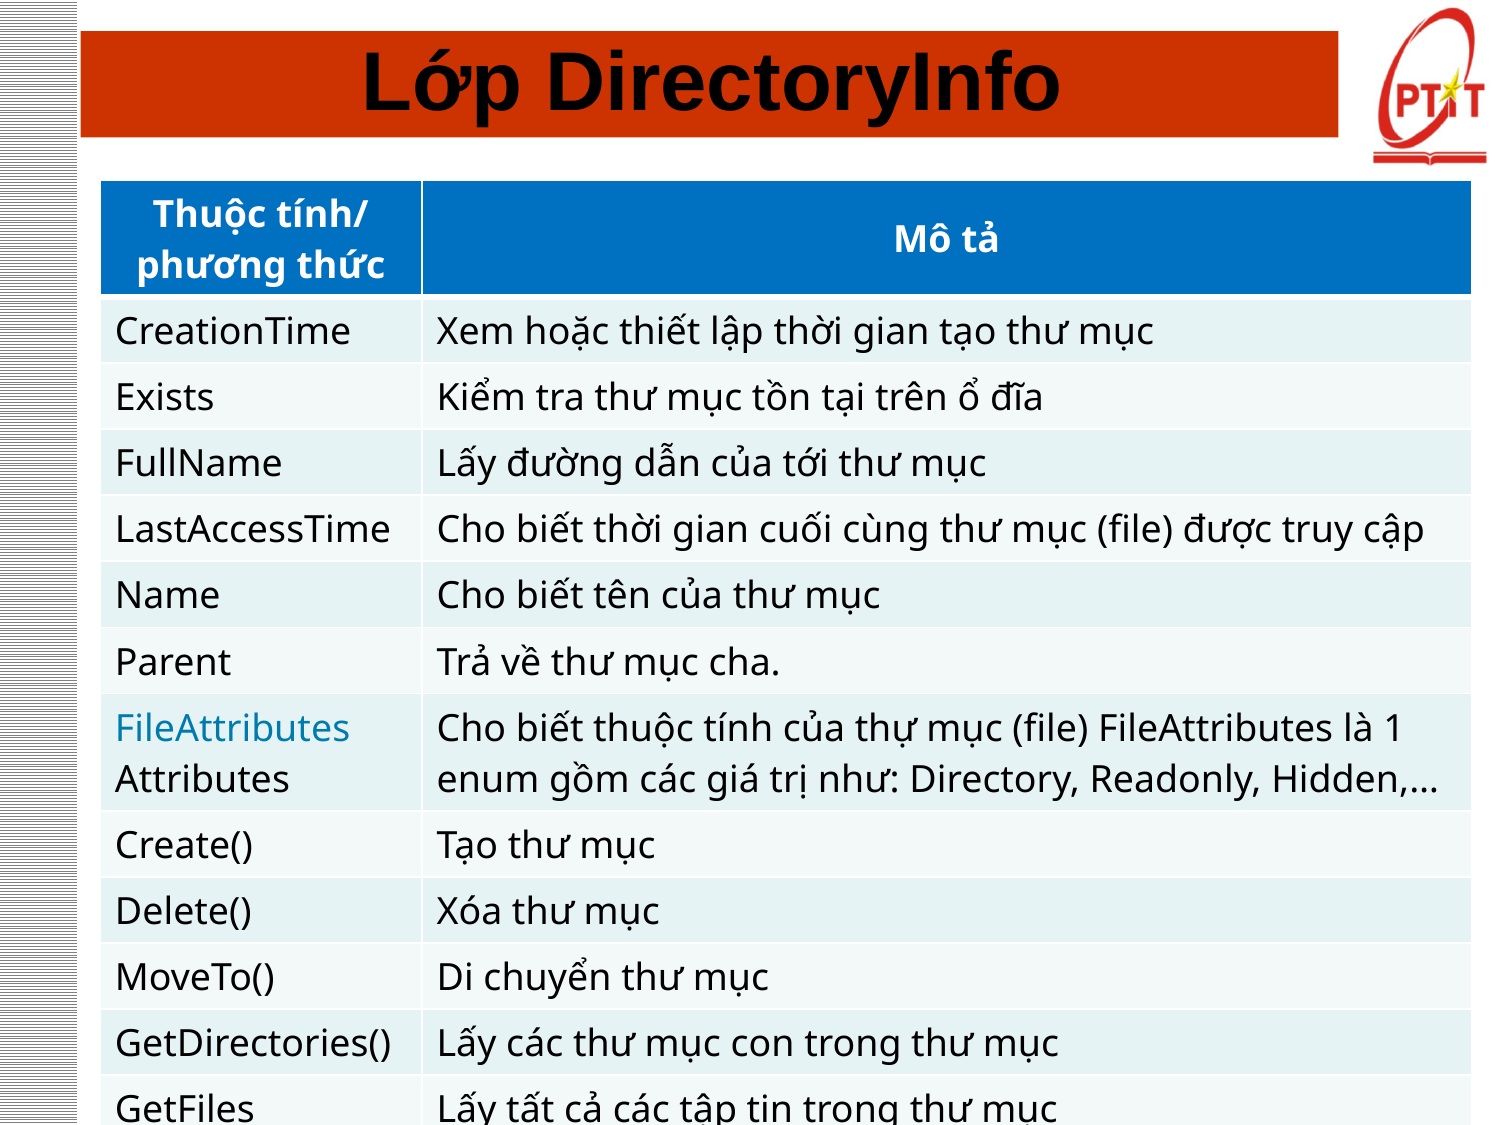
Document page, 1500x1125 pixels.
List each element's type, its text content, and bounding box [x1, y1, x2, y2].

table_cell Xem hoặc thiết lập thời gian tạo thư mục [423, 300, 1471, 362]
table_cell GetFiles [101, 1076, 421, 1125]
table_header Thuộc tính/ phương thức [101, 181, 421, 294]
table_cell Xóa thư mục [423, 878, 1471, 942]
table_cell LastAccessTime [101, 496, 421, 560]
table_cell Tạo thư mục [423, 812, 1471, 876]
table_cell Cho biết tên của thư mục [423, 562, 1471, 627]
table_cell CreationTime [101, 300, 421, 362]
table_cell Kiểm tra thư mục tồn tại trên ổ đĩa [423, 364, 1471, 428]
table_cell FileAttributes Attributes [101, 694, 421, 810]
table_cell Create() [101, 812, 421, 876]
table_header Mô tả [423, 181, 1471, 294]
table_cell Parent [101, 628, 421, 693]
table_cell Di chuyển thư mục [423, 944, 1471, 1008]
table_cell Exists [101, 364, 421, 428]
title Lớp DirectoryInfo [87, 20, 1338, 163]
table_cell Delete() [101, 878, 421, 942]
table_cell Cho biết thuộc tính của thự mục (file) FileAttributes là 1 enum gồm các giá trị như: Directory, Readonly, Hidden,… [423, 694, 1471, 810]
table_cell Lấy tất cả các tập tin trong thư mục [423, 1076, 1471, 1125]
table_cell MoveTo() [101, 944, 421, 1008]
table_cell FullName [101, 430, 421, 494]
table_cell Lấy đường dẫn của tới thư mục [423, 430, 1471, 494]
picture [1373, 0, 1489, 167]
table_cell Cho biết thời gian cuối cùng thư mục (file) được truy cập [423, 496, 1471, 560]
table_cell GetDirectories() [101, 1010, 421, 1074]
table_cell Name [101, 562, 421, 627]
table_cell Trả về thư mục cha. [423, 628, 1471, 693]
table_cell Lấy các thư mục con trong thư mục [423, 1010, 1471, 1074]
